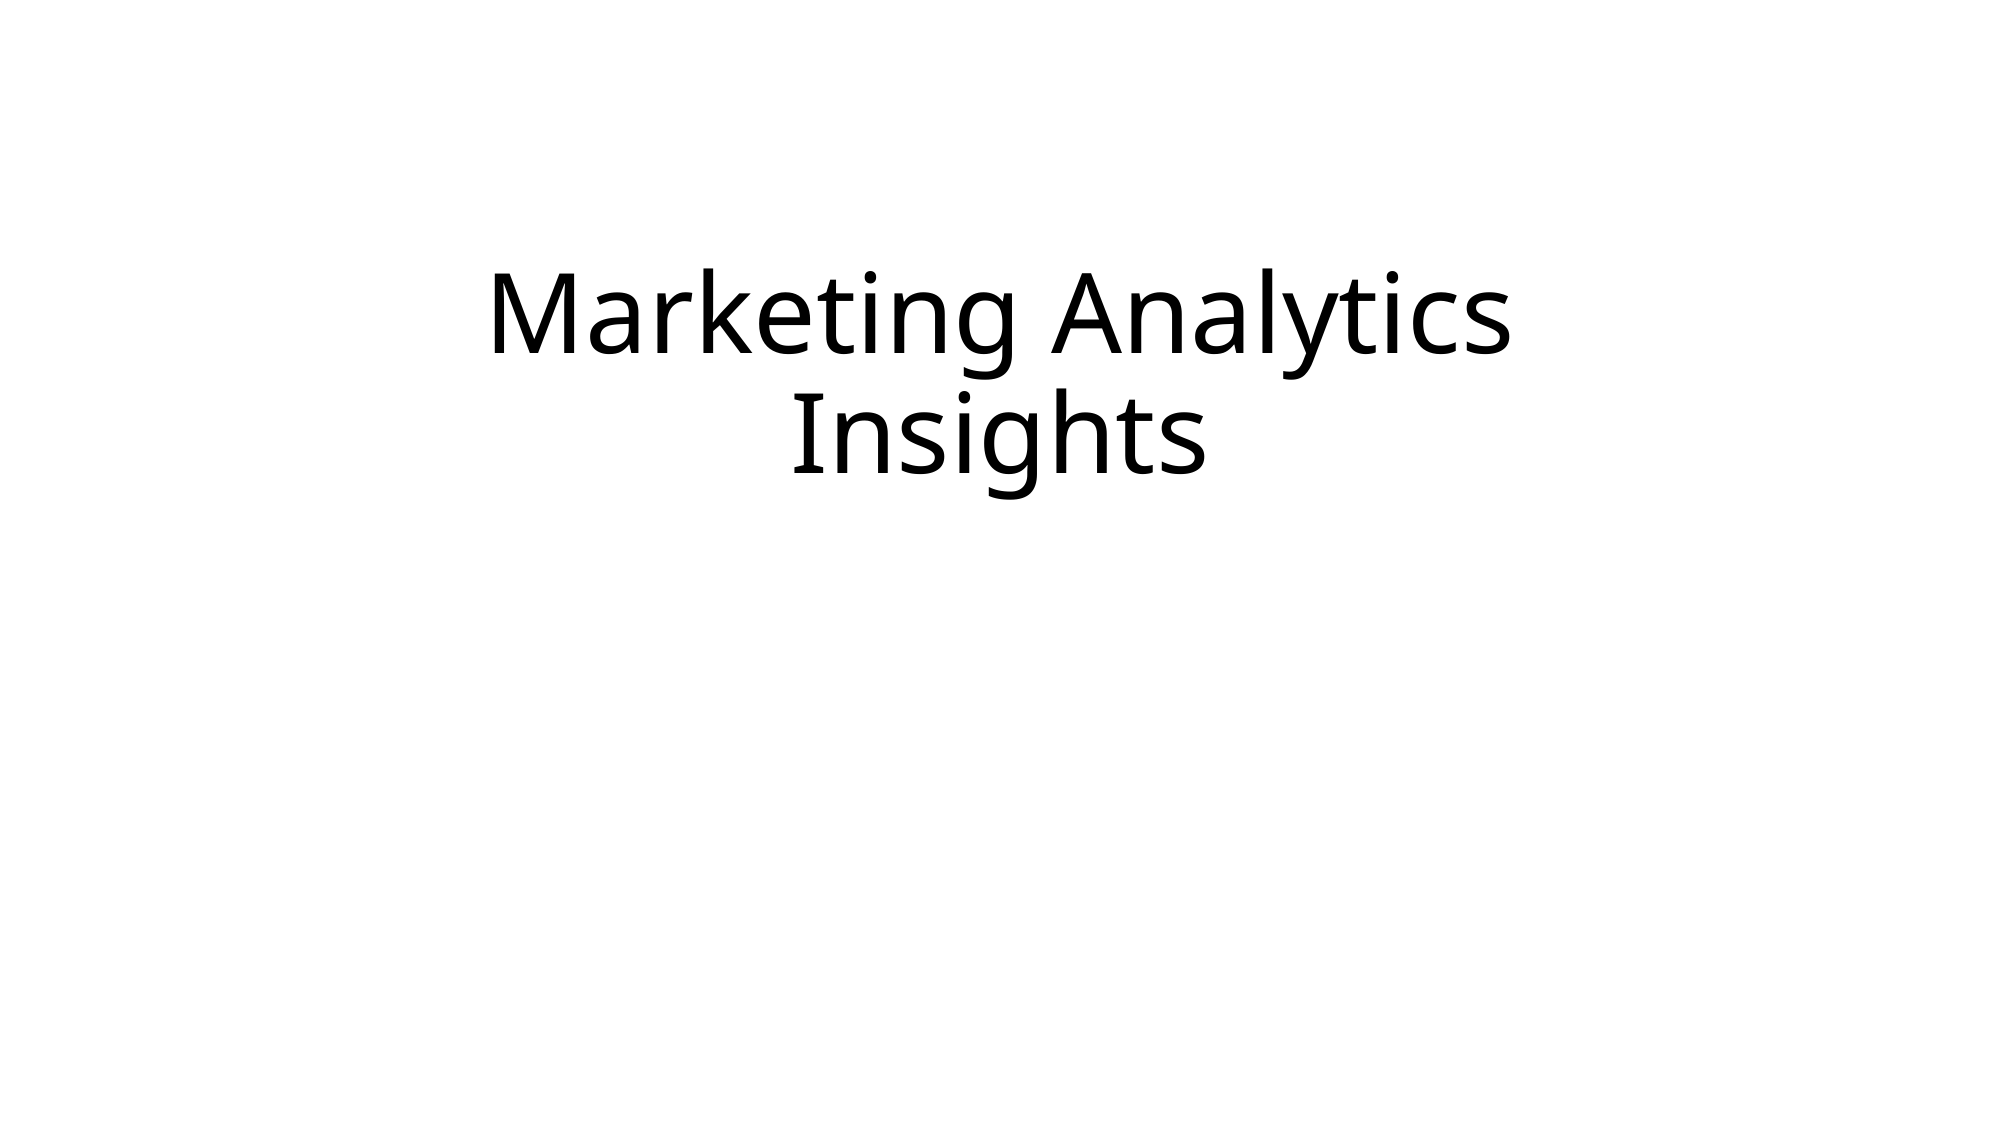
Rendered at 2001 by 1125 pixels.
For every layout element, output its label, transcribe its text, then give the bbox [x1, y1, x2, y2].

title Marketing Analytics Insights [249, 246, 1750, 639]
